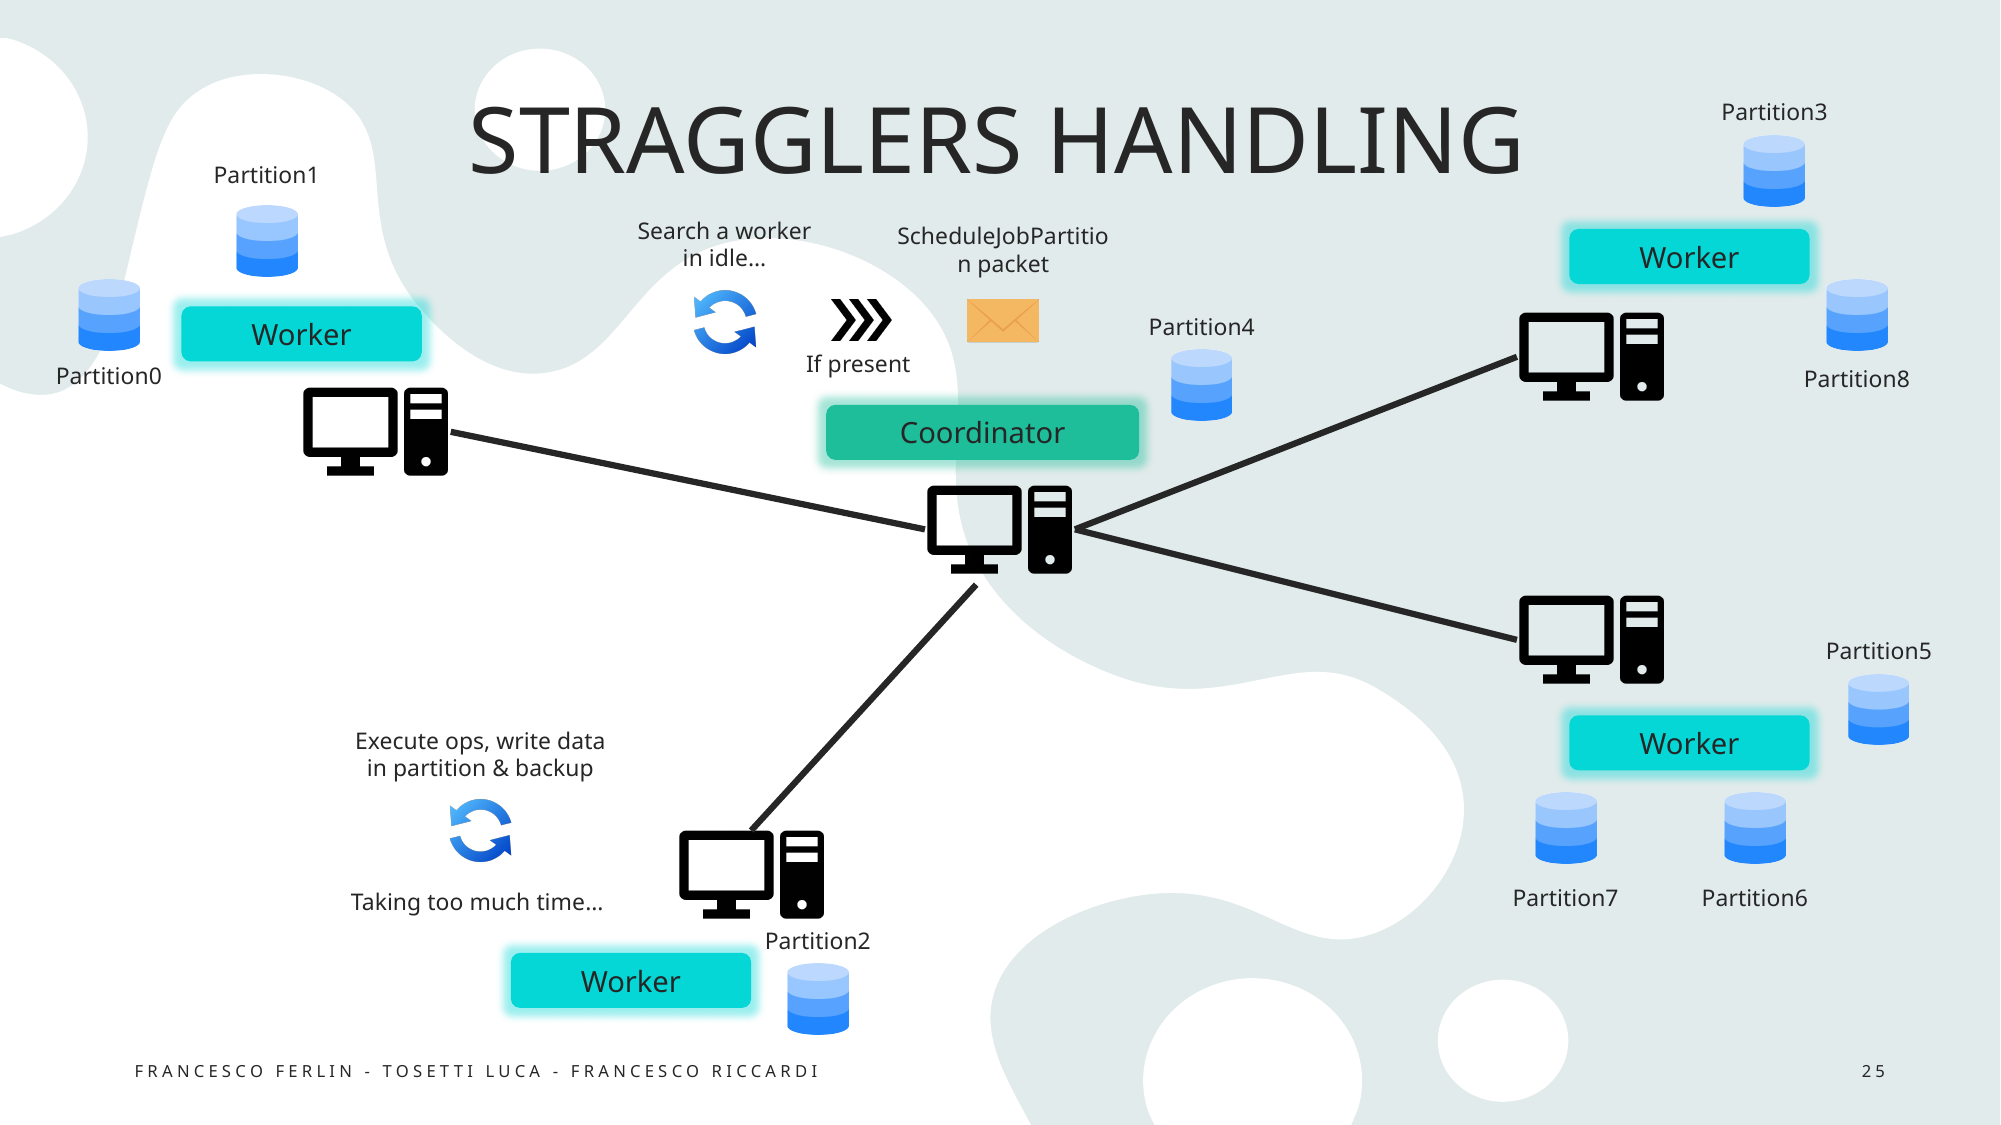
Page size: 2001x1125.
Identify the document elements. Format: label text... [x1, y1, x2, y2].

text_box If present [706, 342, 1010, 385]
text_box Execute ops, write data in partition & backup [329, 719, 632, 789]
picture [676, 799, 827, 950]
picture [1516, 564, 1667, 715]
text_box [450, 431, 925, 530]
picture [1738, 135, 1810, 207]
picture [924, 454, 1074, 605]
text_box Partition7 [1490, 876, 1641, 919]
picture [1821, 279, 1893, 351]
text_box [751, 584, 977, 831]
picture [1516, 281, 1667, 432]
footer FRANCESCO FERLIN - TOSETTI LUCA - FRANCESCO RICCARDI [99, 1042, 854, 1103]
picture [689, 286, 761, 358]
text_box ScheduleJobPartition packet [875, 214, 1131, 285]
text_box STRAGGLERS HANDLING [97, 36, 1898, 200]
picture [1166, 349, 1237, 421]
picture [1719, 792, 1791, 864]
picture [825, 284, 897, 356]
text_box Partition5 [1803, 629, 1954, 672]
slide_number 25 [1662, 1042, 1900, 1103]
picture [300, 356, 451, 507]
text_box Worker [1569, 715, 1810, 771]
picture [445, 795, 516, 866]
text_box Coordinator [826, 404, 1074, 454]
text_box Worker [1569, 228, 1810, 285]
text_box Partition0 [33, 354, 184, 397]
text_box Partition2 [743, 918, 893, 962]
picture [1843, 674, 1914, 745]
picture [1530, 792, 1602, 864]
text_box Partition6 [1679, 876, 1830, 919]
text_box Partition4 [1126, 304, 1277, 347]
text_box Partition8 [1781, 357, 1932, 400]
text_box Worker [181, 306, 422, 362]
picture [782, 963, 854, 1035]
picture [231, 205, 303, 277]
picture [967, 285, 1039, 357]
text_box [1074, 356, 1517, 529]
text_box Search a worker in idle… [616, 209, 833, 279]
text_box Taking too much time… [322, 880, 632, 923]
picture [73, 279, 145, 351]
text_box Worker [510, 952, 752, 1008]
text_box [1074, 529, 1517, 640]
